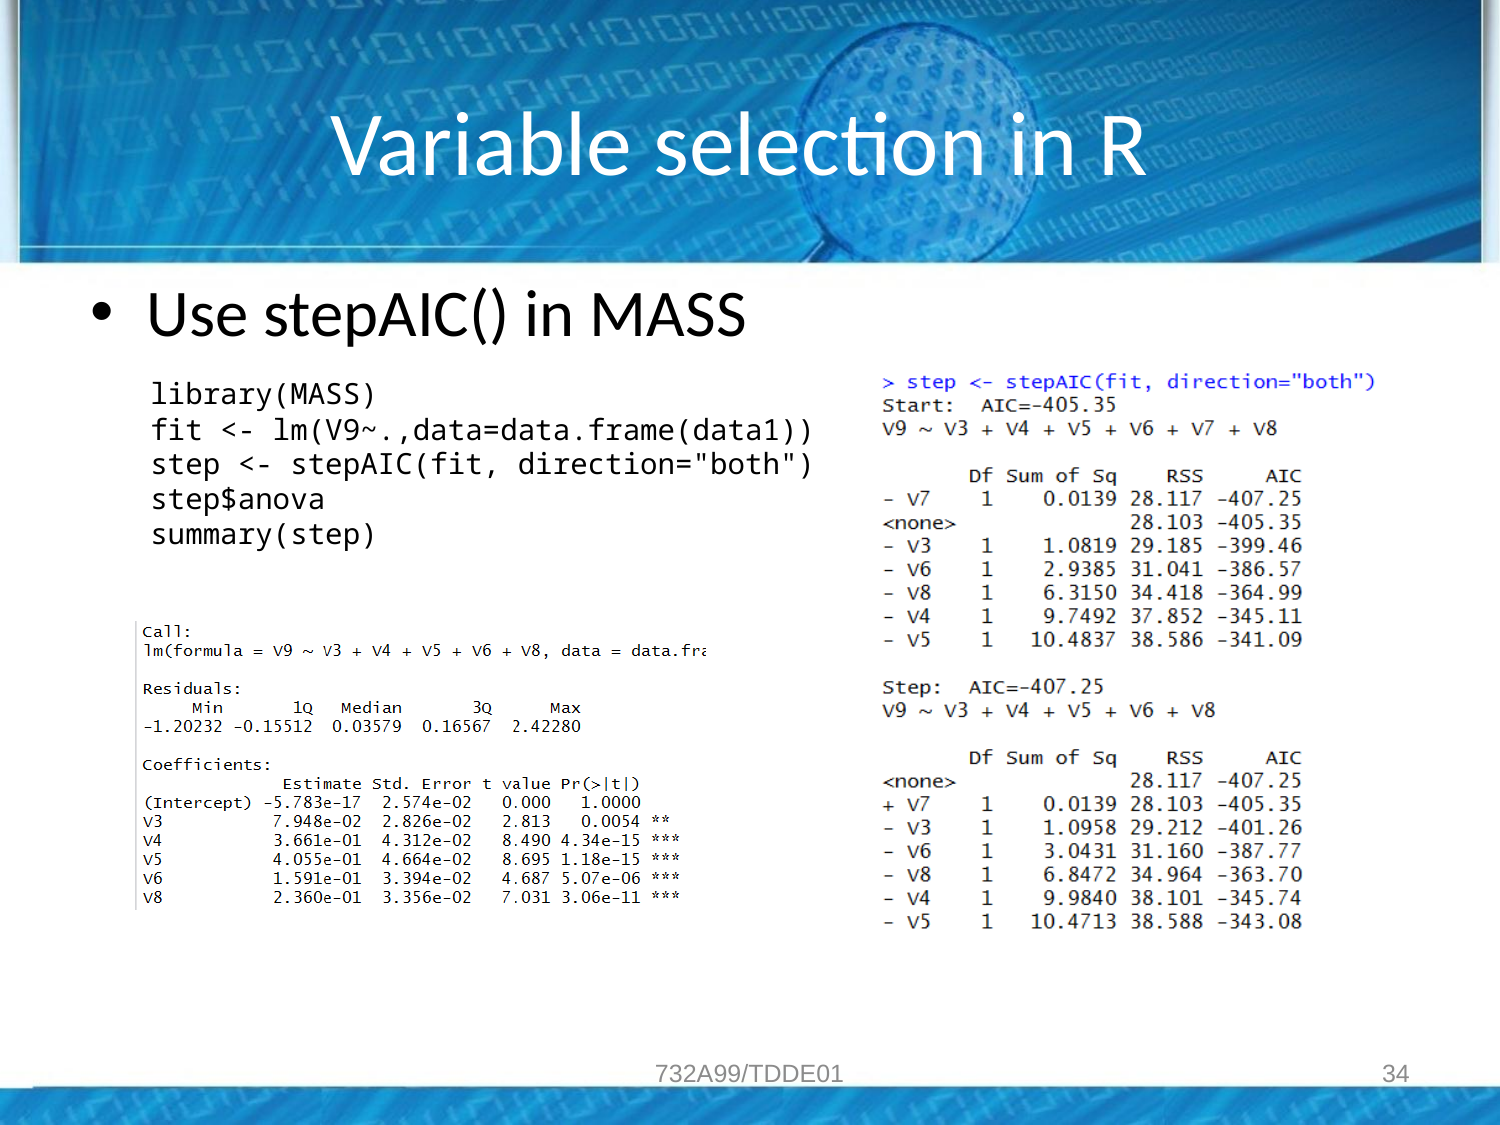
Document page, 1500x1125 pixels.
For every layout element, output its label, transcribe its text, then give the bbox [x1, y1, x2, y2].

list Use stepAIC() in MASS [75, 262, 1425, 1005]
picture [0, 0, 1500, 1125]
footer 732A99/TDDE01 [512, 1042, 988, 1103]
slide_number 34 [1074, 1042, 1425, 1103]
text_box library(MASS) fit <- lm(V9~.,data=data.frame(data1)) step <- stepAIC(fit, direction="both") step$anova summary(step) [135, 368, 886, 558]
title Variable selection in R [75, 45, 1425, 233]
